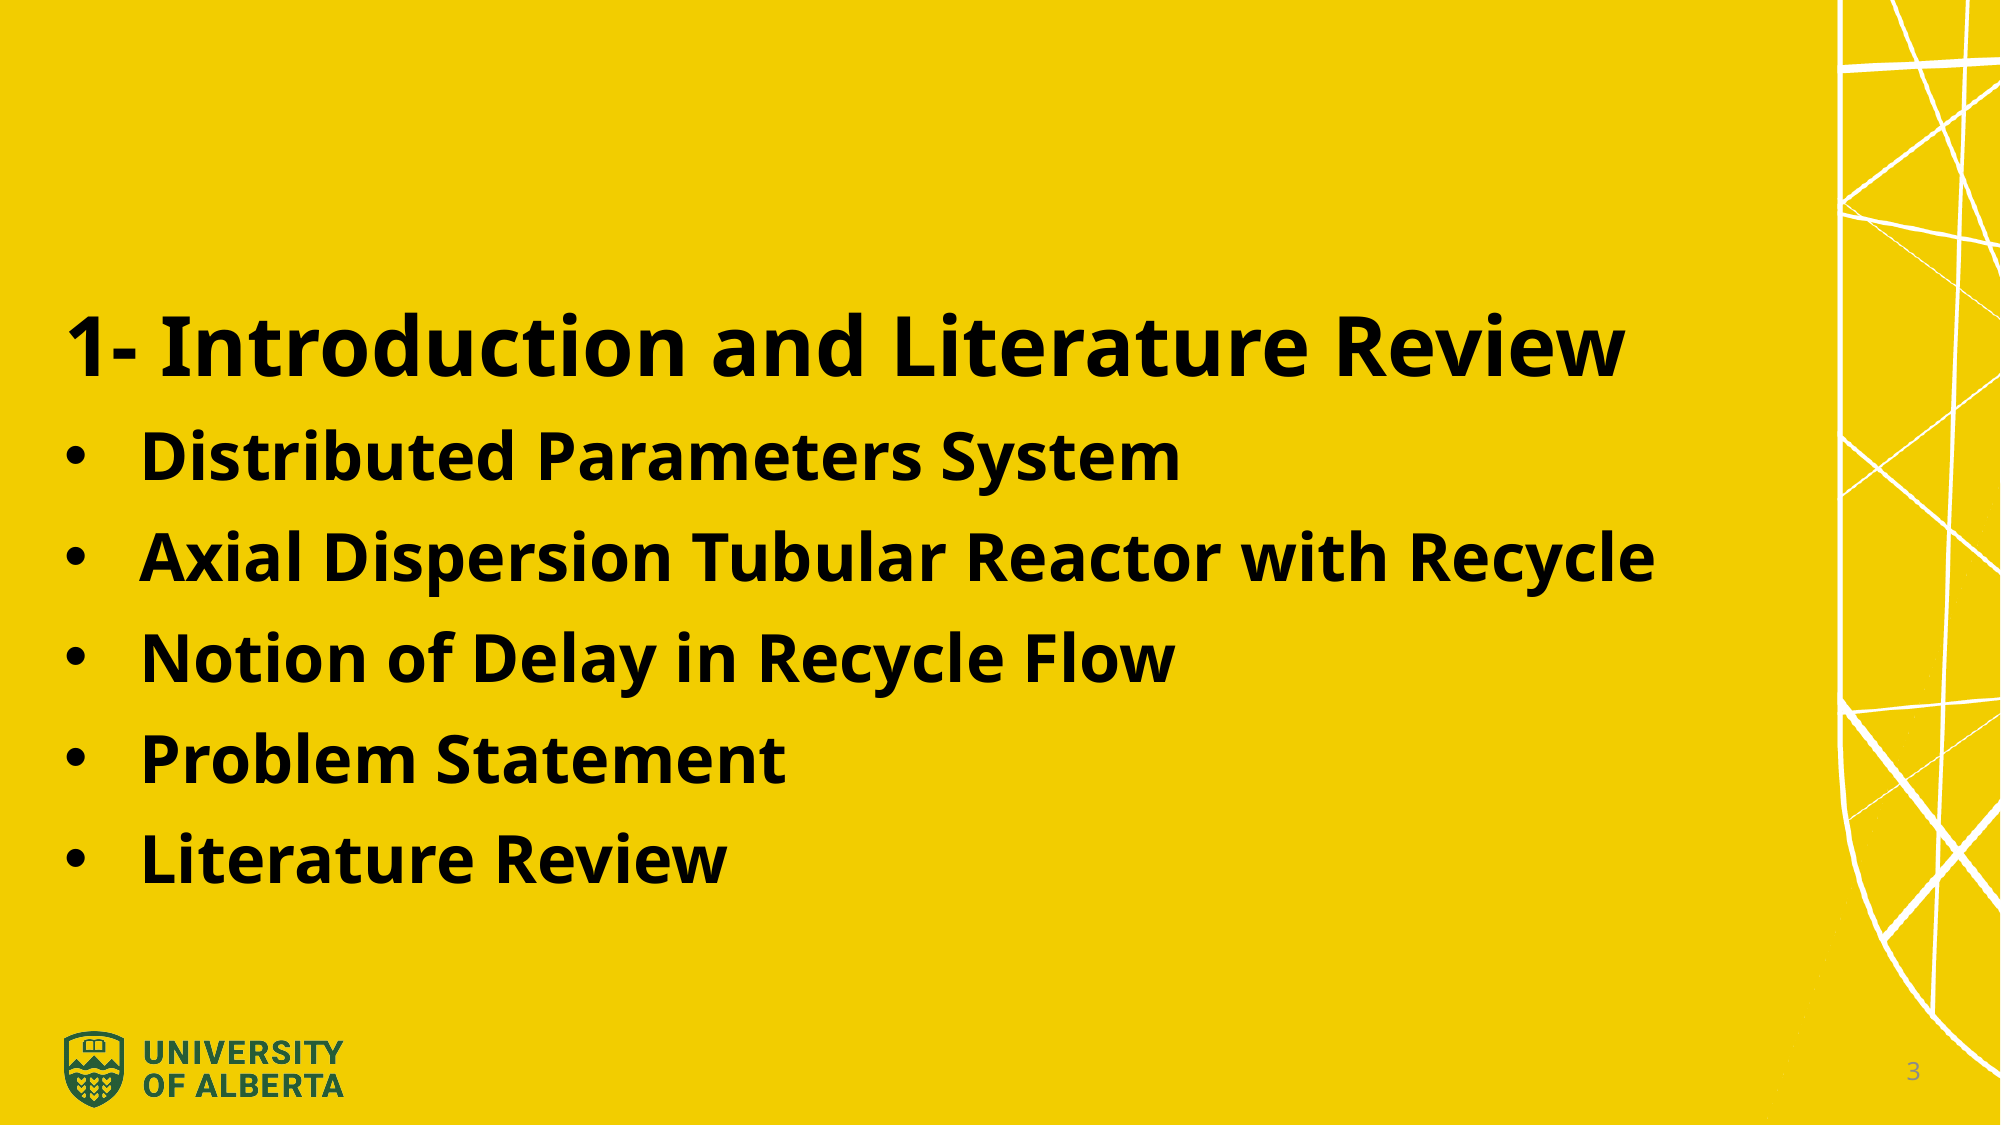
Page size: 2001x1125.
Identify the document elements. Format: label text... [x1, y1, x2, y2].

picture [1757, 0, 2001, 1125]
slide_number 3 [1448, 1042, 1936, 1103]
list 1- Introduction and Literature Review Distributed Parameters System Axial Dispersion Tubular Reactor with Recycle Notion of Delay in Recycle Flow Problem Statement Literature Review [64, 293, 1788, 982]
picture [64, 1031, 344, 1108]
